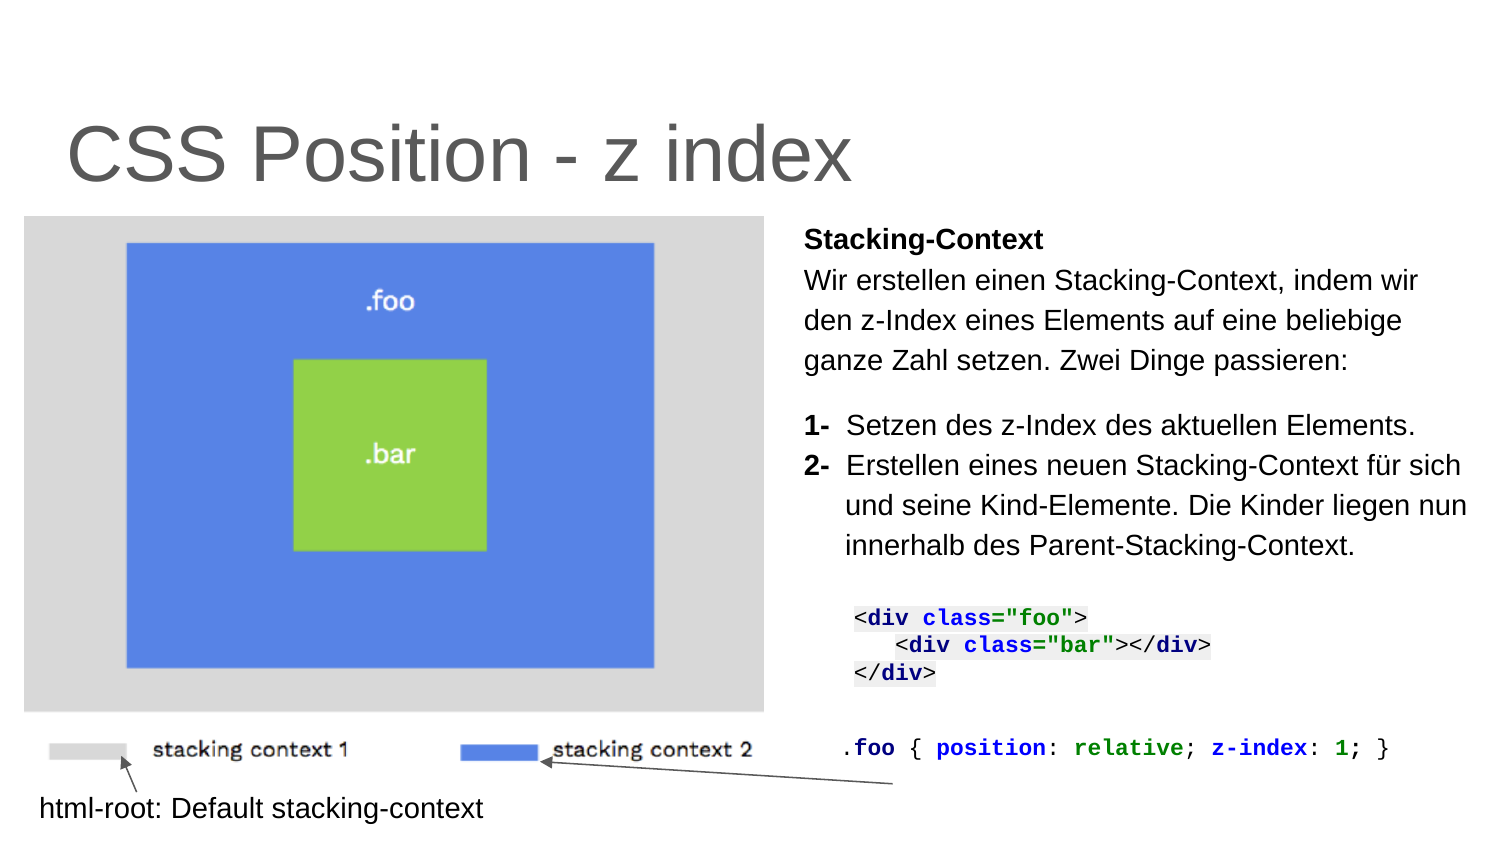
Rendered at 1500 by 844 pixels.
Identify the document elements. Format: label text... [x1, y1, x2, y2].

text_box <div class="foo"> <div class="bar"></div> </div> [838, 587, 1331, 700]
text_box html-root: Default stacking-context [24, 786, 828, 839]
text_box Stacking-Context Wir erstellen einen Stacking-Context, indem wir den z-Index eines Elements auf eine beliebige ganze Zahl setzen. Zwei Dinge passieren: 1- Setzen des z-Index des aktuellen Elements. 2- Erstellen eines neuen Stacking-Context für sich und seine Kind-Elemente. Die Kinder liegen nun innerhalb des Parent-Stacking-Context. [788, 200, 1489, 748]
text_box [120, 755, 137, 793]
text_box .foo { position: relative; z-index: 1; } [825, 718, 1406, 774]
picture [24, 216, 765, 778]
title CSS Position - z index [51, 72, 1449, 167]
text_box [539, 761, 893, 784]
